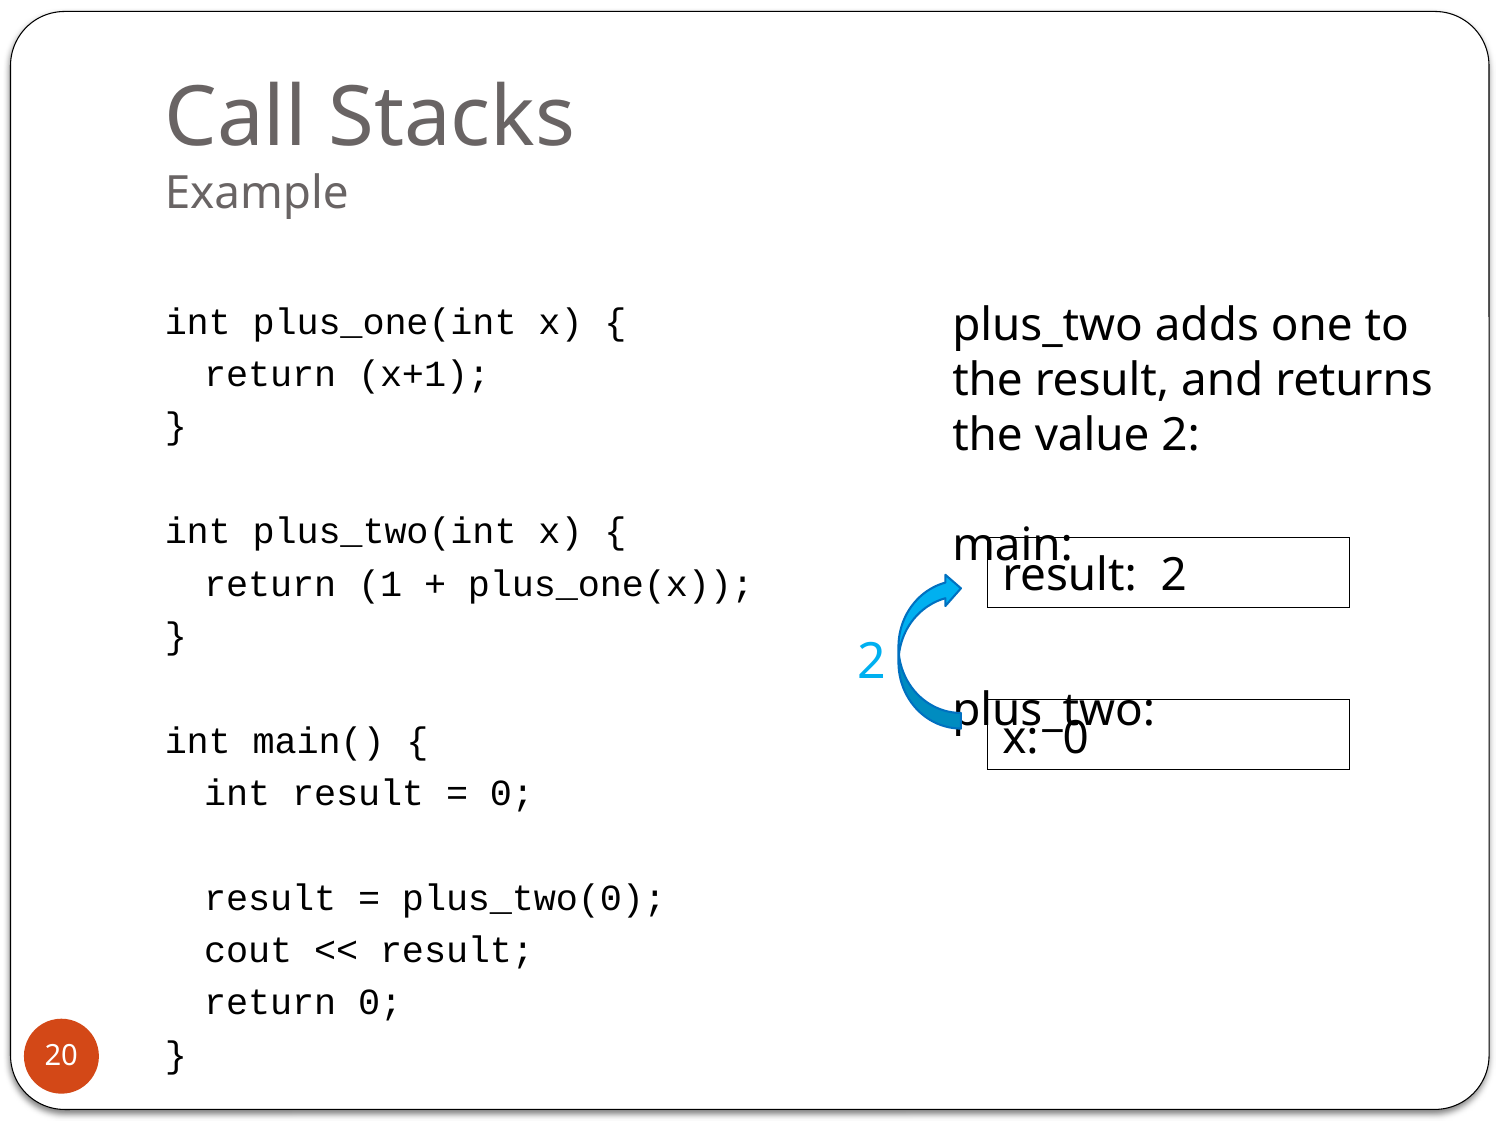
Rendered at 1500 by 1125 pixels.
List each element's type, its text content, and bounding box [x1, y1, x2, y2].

slide_number 20 [23, 1018, 99, 1094]
text_box plus_two adds one to the result, and returns the value 2: main: plus_two: [937, 287, 1500, 907]
text_box result: 2 [987, 537, 1350, 608]
title Call Stacks Example [150, 45, 1425, 233]
text_box x: 0 [987, 699, 1350, 770]
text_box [844, 572, 962, 729]
list int plus_one(int x) { return (x+1); } int plus_two(int x) { return (1 + plus_one(x)); } int main() { int result = 0; result = plus_two(0); cout << result; return 0; } [150, 237, 1425, 1088]
